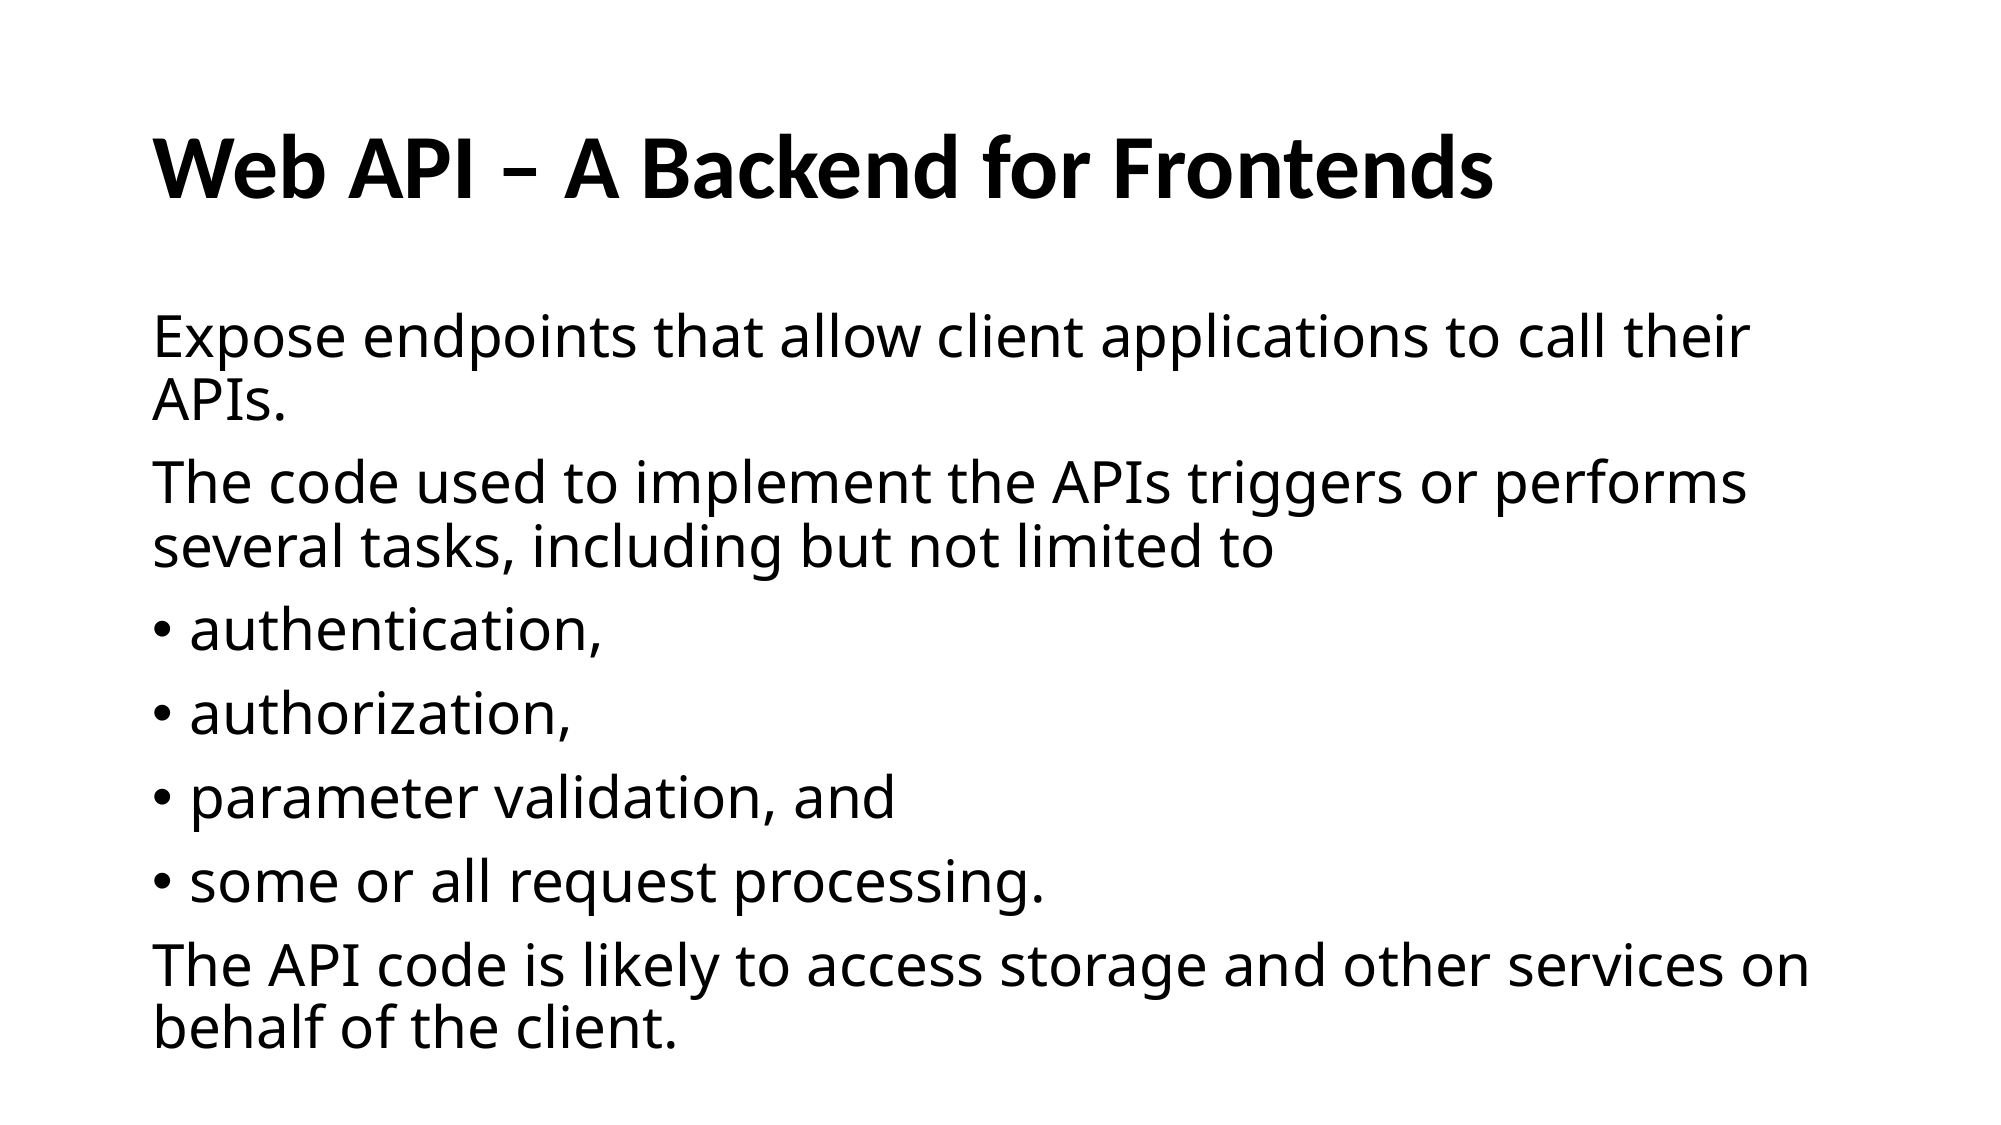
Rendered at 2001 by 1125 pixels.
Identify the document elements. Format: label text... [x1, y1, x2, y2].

list Expose endpoints that allow client applications to call their APIs. The code used to implement the APIs triggers or performs several tasks, including but not limited to authentication, authorization, parameter validation, and some or all request processing. The API code is likely to access storage and other services on behalf of the client. [137, 299, 1863, 1014]
title Web API – A Backend for Frontends [137, 59, 1863, 278]
